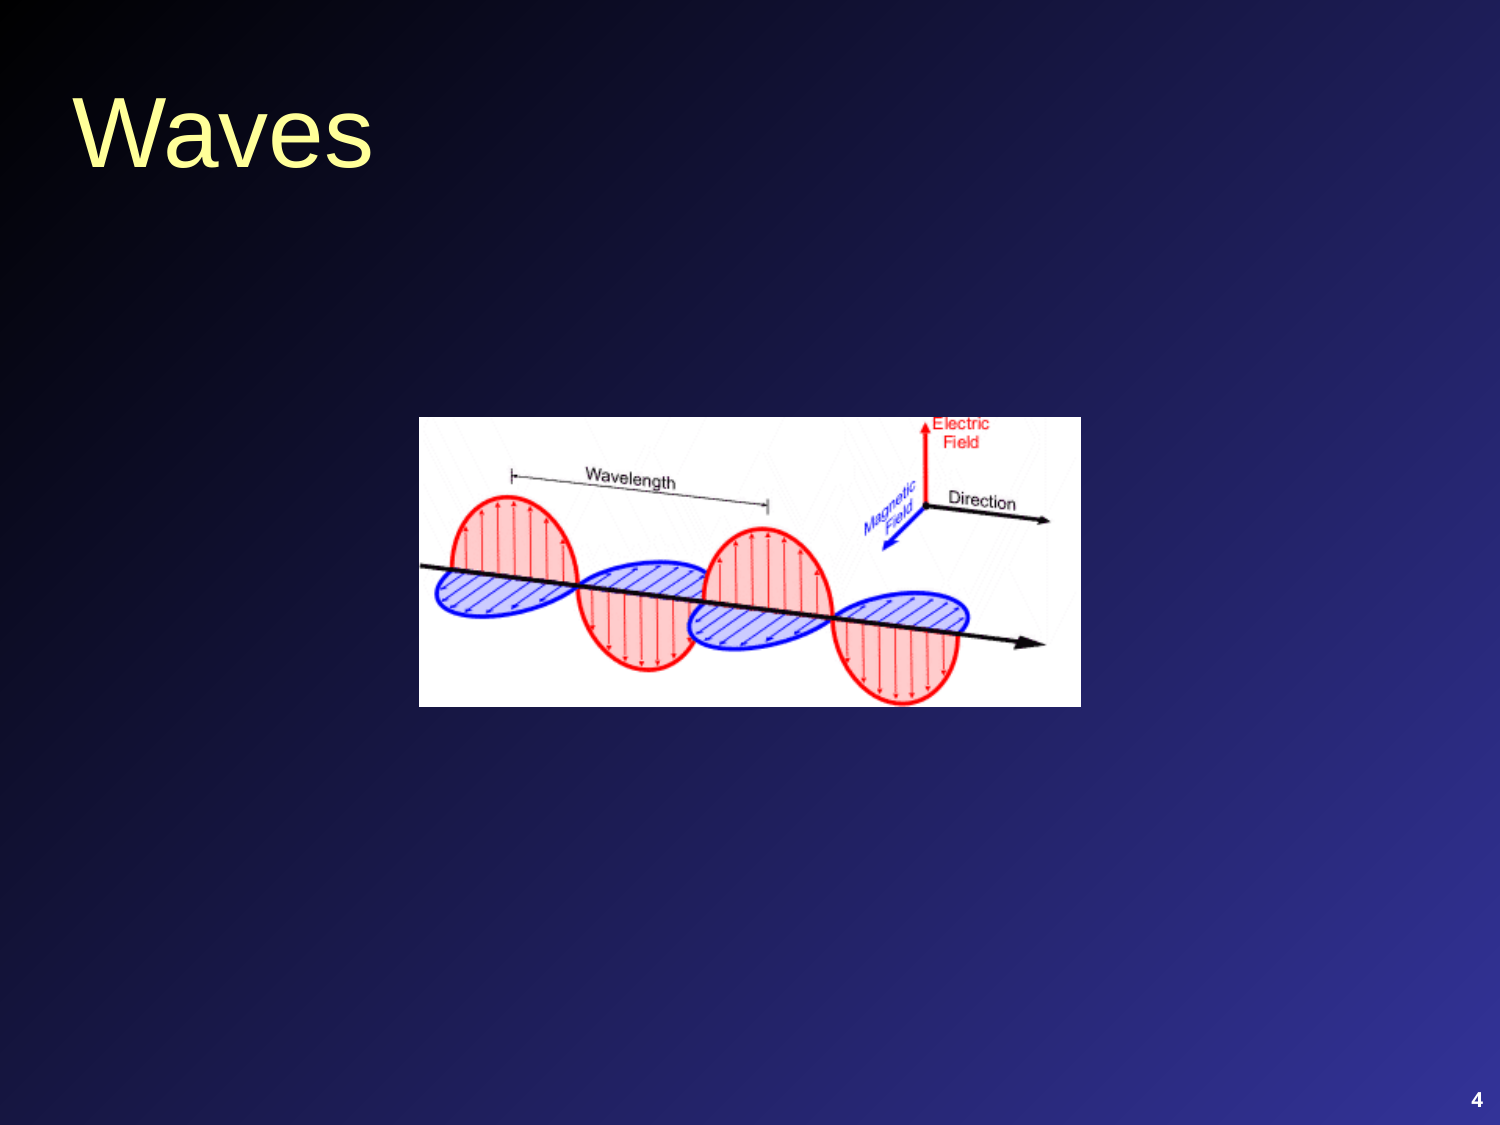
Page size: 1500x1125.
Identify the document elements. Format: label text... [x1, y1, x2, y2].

picture [419, 417, 1081, 708]
title Waves [57, 59, 1440, 197]
slide_number 4 [1438, 1074, 1499, 1125]
